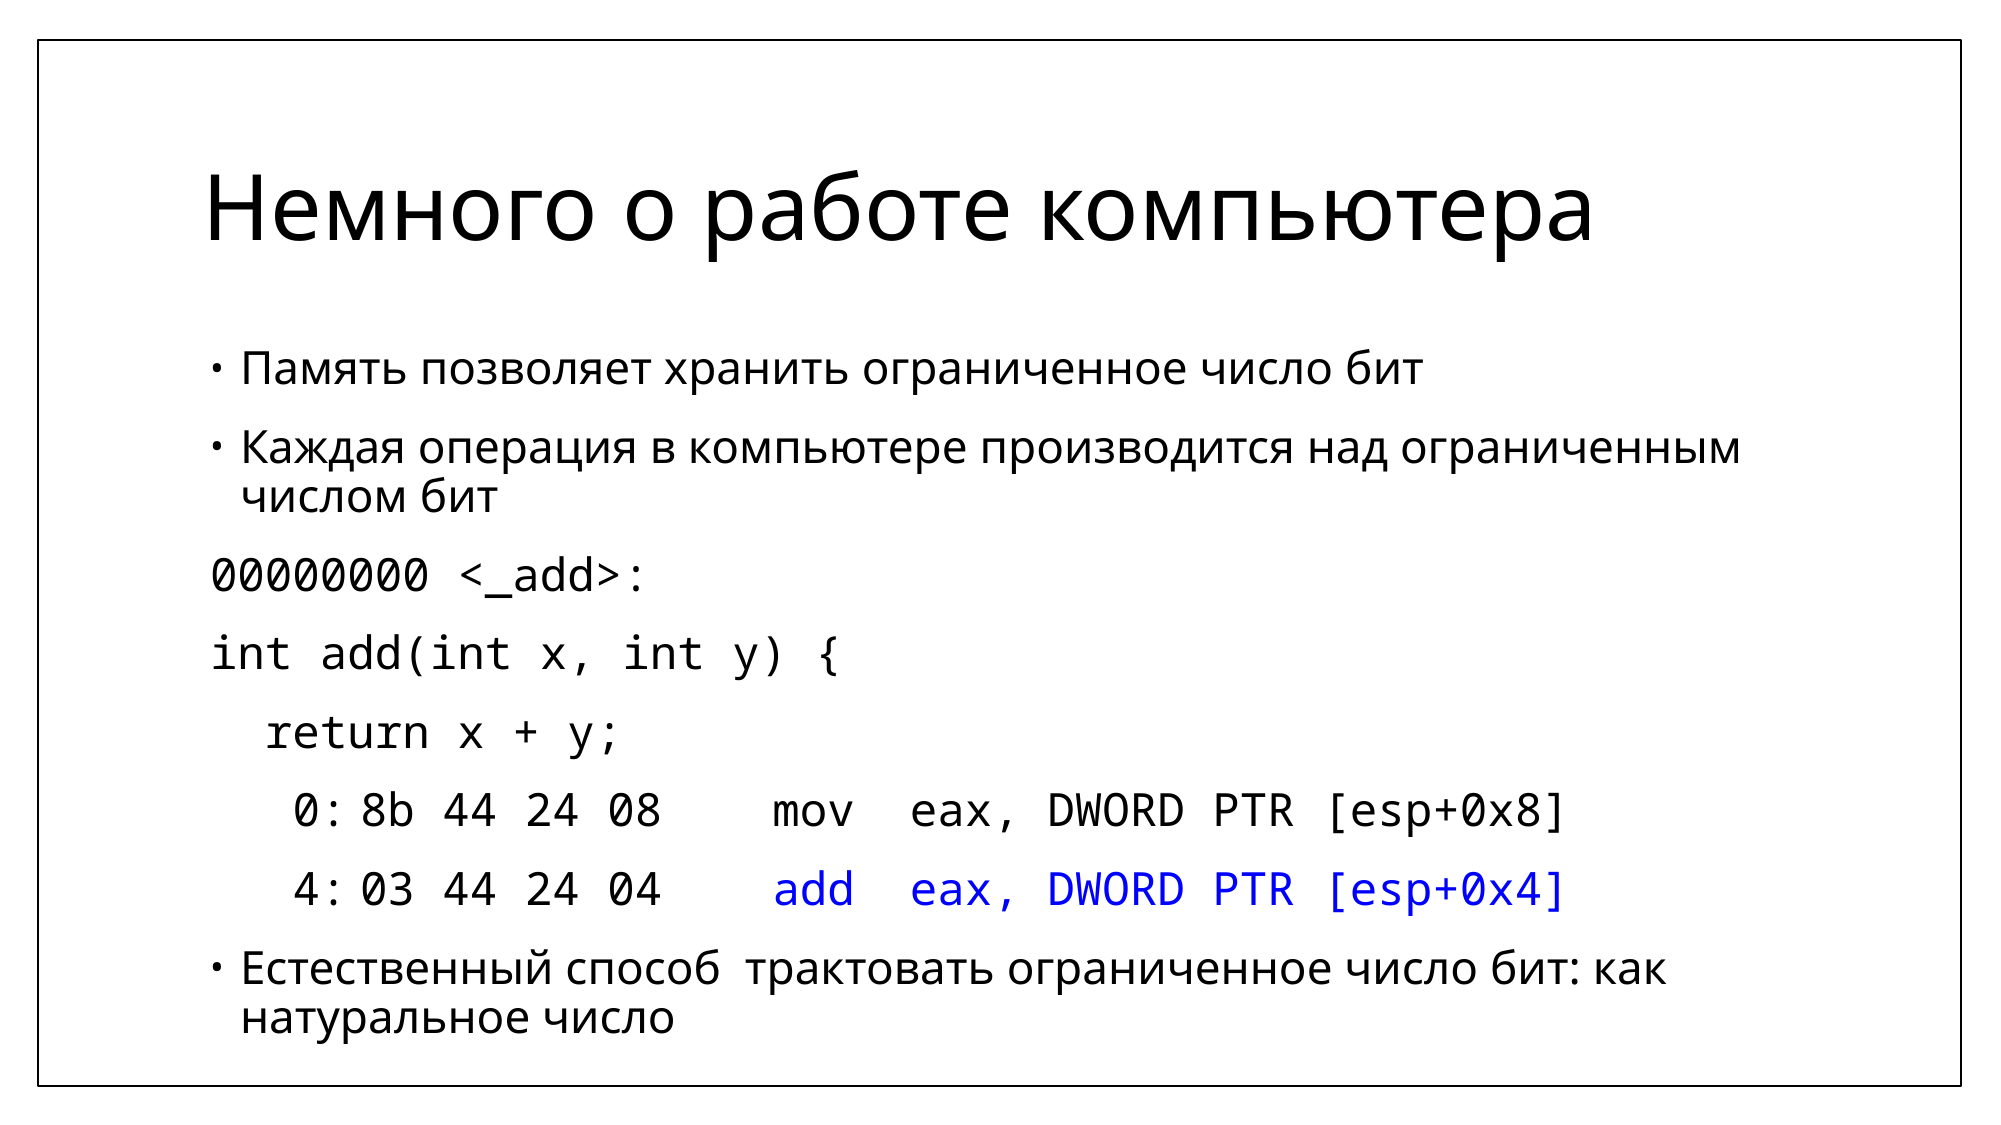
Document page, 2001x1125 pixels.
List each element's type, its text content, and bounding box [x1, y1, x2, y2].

list Память позволяет хранить ограниченное число бит Каждая операция в компьютере производится над ограниченным числом бит 00000000 <_add>: int add(int x, int y) { return x + y; 0: 8b 44 24 08 mov eax, DWORD PTR [esp+0x8] 4: 03 44 24 04 add eax, DWORD PTR [esp+0x4] Естественный способ трактовать ограниченное число бит: как натуральное число [187, 337, 1808, 1075]
title Немного о работе компьютера [187, 99, 1808, 323]
